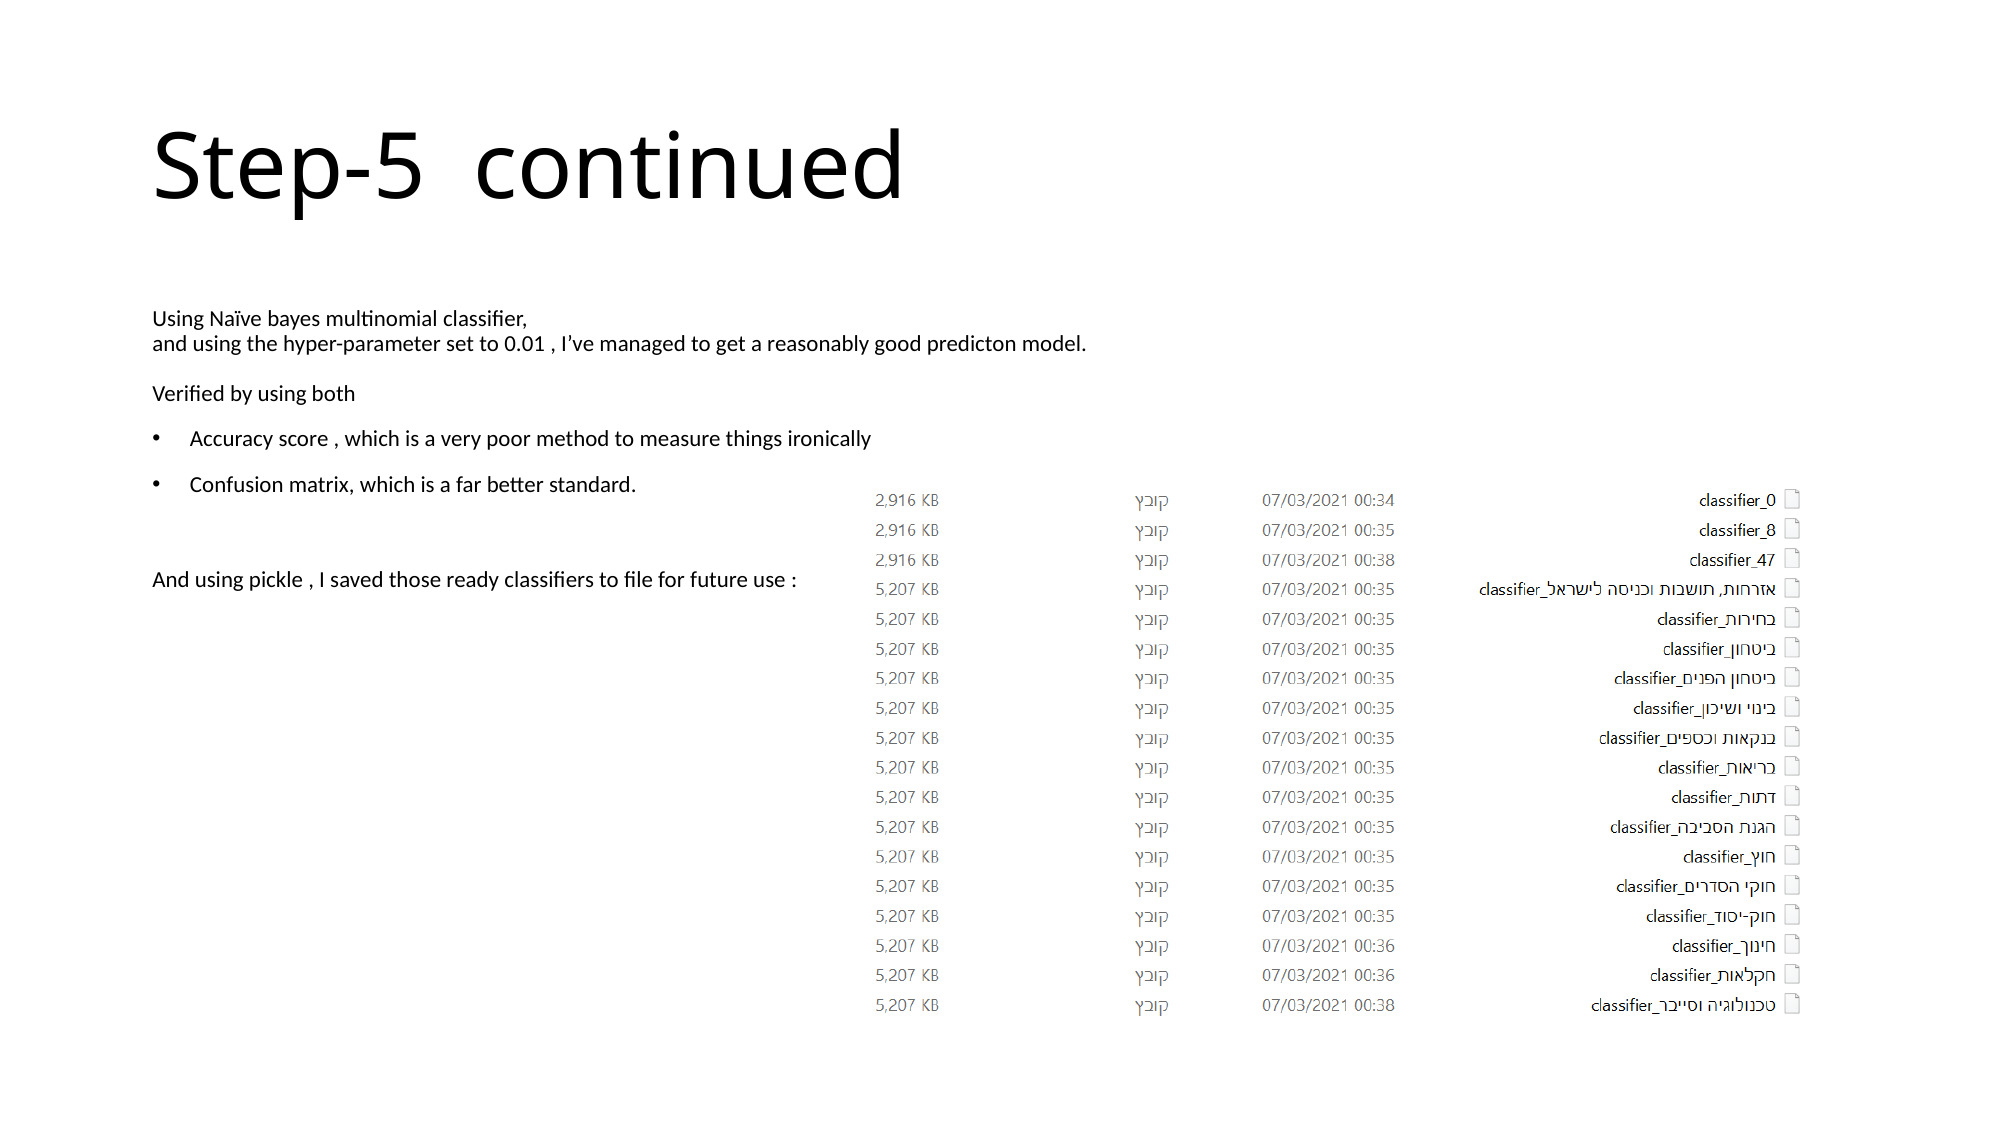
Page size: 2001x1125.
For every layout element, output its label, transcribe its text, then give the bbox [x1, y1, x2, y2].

title Step-5 continued [137, 59, 1863, 278]
picture [847, 478, 1818, 1017]
list Using Naïve bayes multinomial classifier, and using the hyper-parameter set to 0.01 , I’ve managed to get a reasonably good predicton model. Verified by using both Accuracy score , which is a very poor method to measure things ironically Confusion matrix, which is a far better standard. And using pickle , I saved those ready classifiers to file for future use : [137, 299, 1863, 1014]
